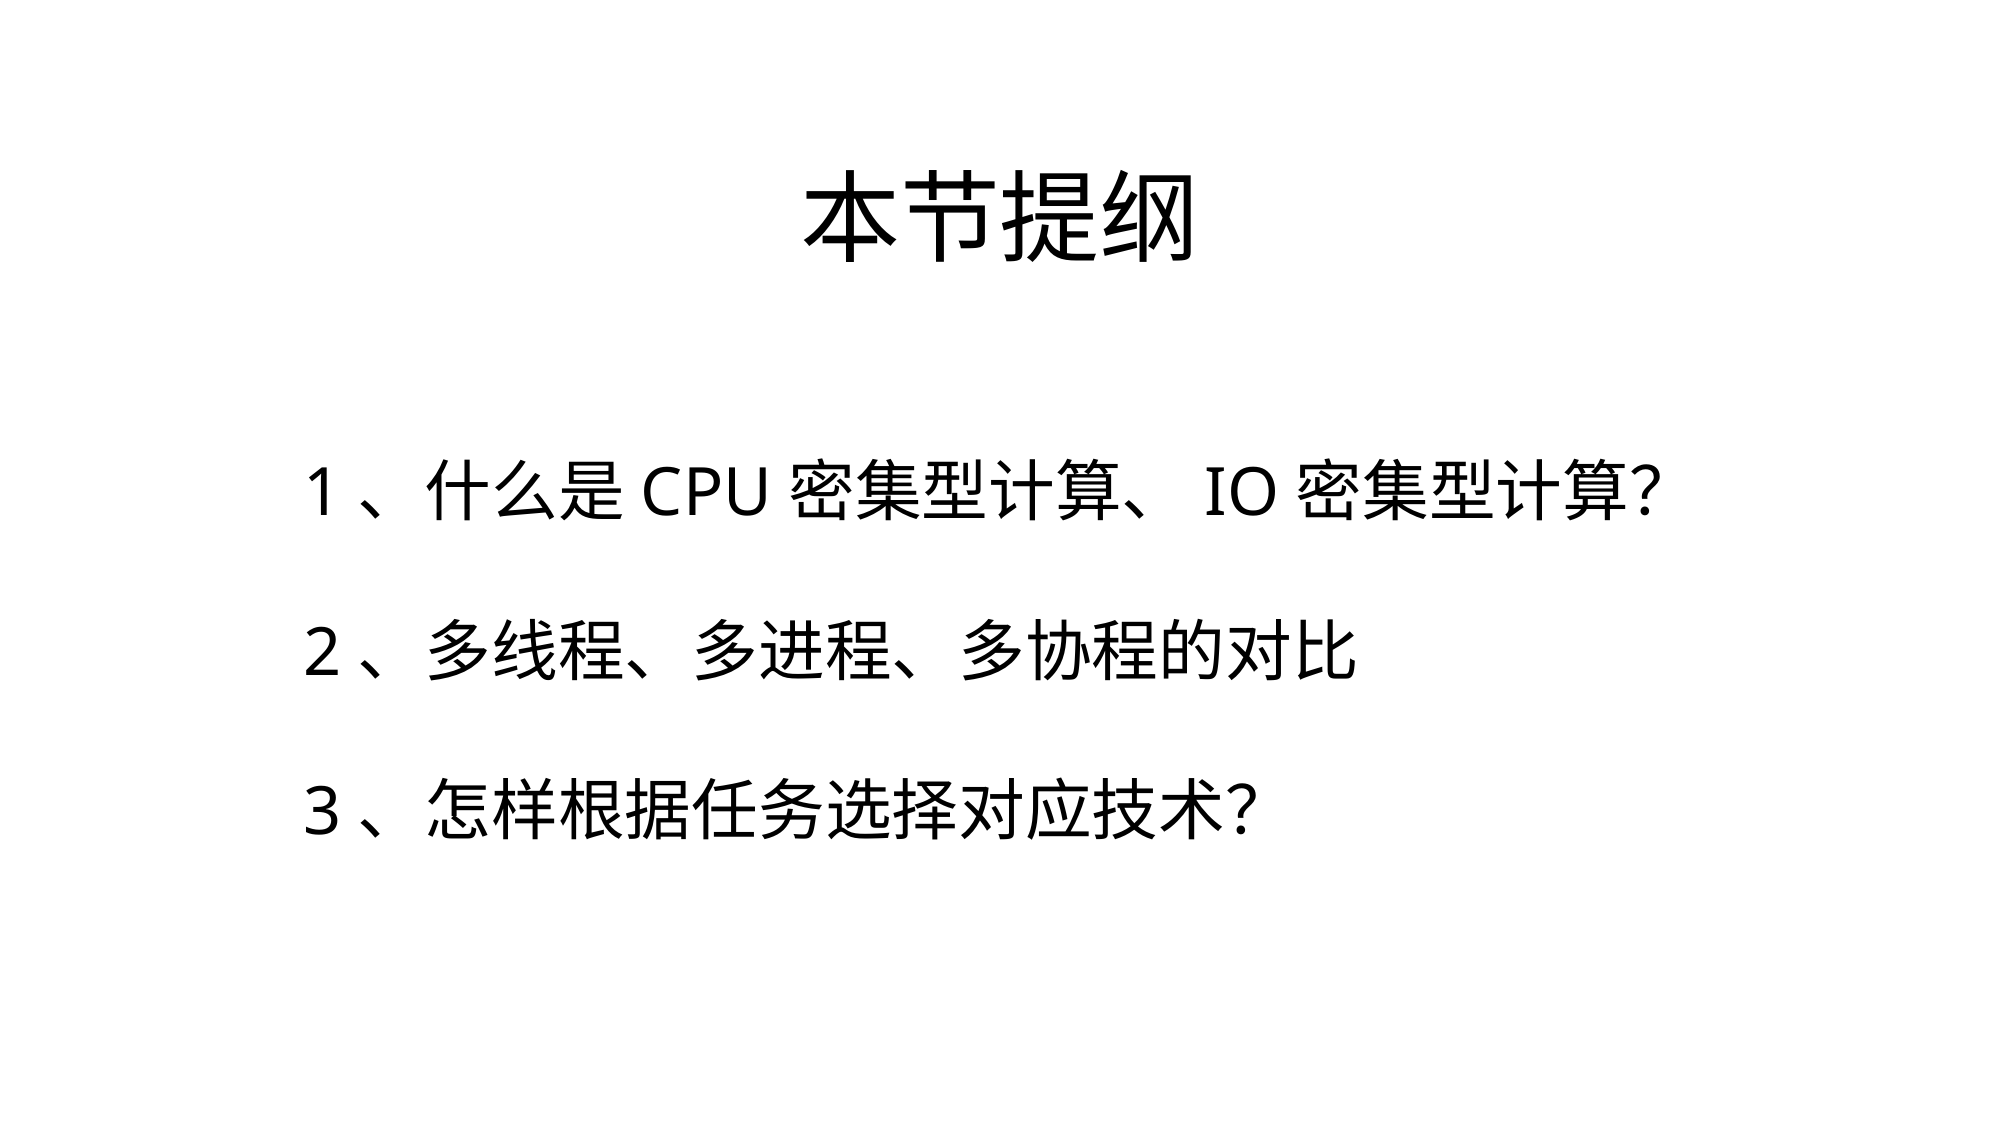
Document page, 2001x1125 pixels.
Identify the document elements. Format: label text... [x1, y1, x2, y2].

text_box 1、什么是CPU密集型计算、IO密集型计算？ 2、多线程、多进程、多协程的对比 3、怎样根据任务选择对应技术？ [288, 440, 1711, 856]
text_box 本节提纲 [785, 87, 1215, 283]
